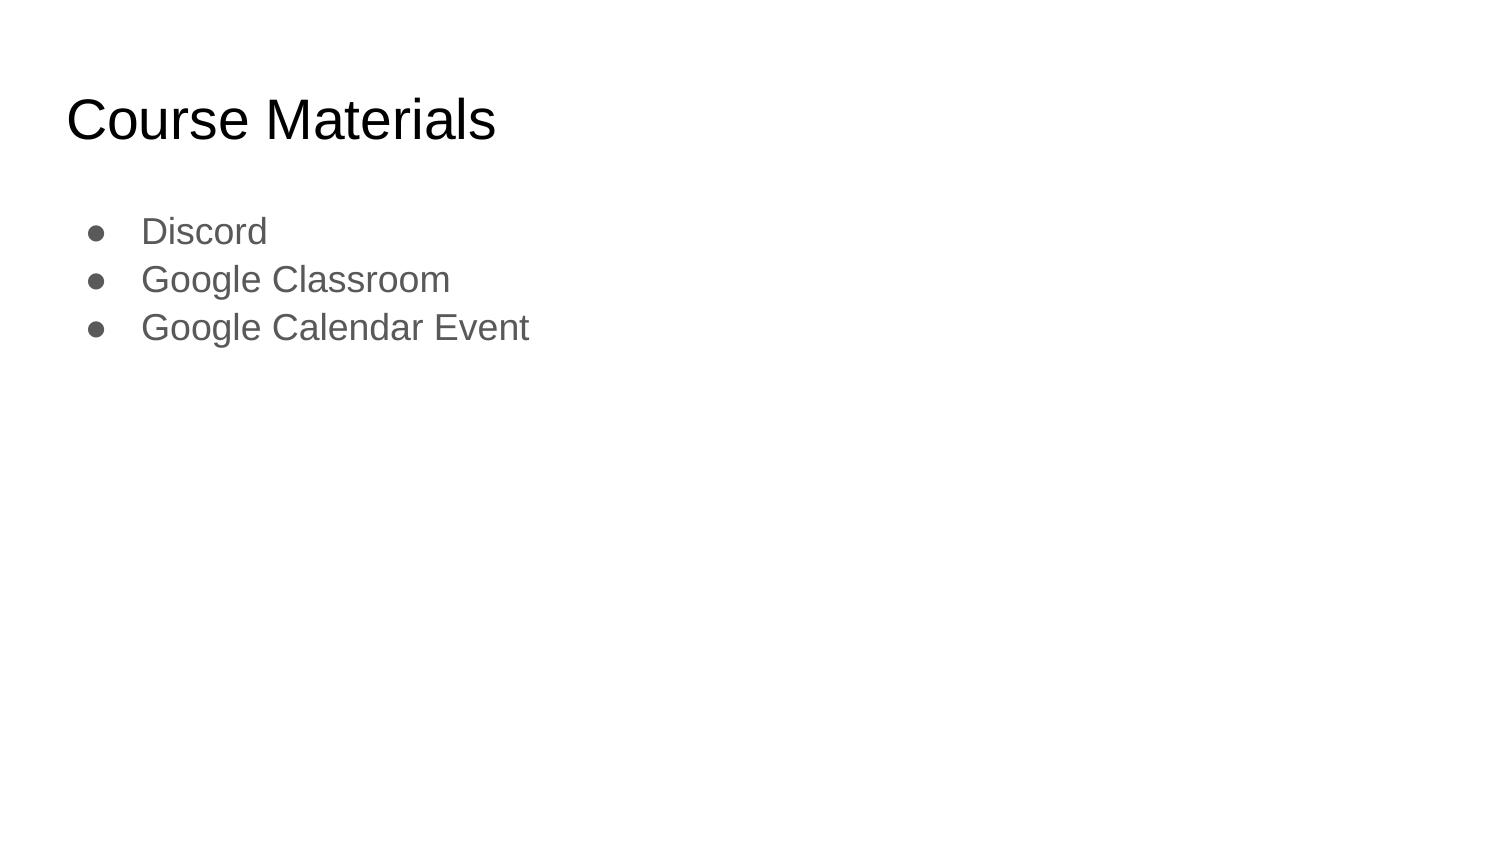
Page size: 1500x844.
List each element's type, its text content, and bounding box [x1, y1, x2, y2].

title Course Materials [51, 72, 1449, 167]
list Discord Google Classroom Google Calendar Event [51, 189, 1449, 750]
